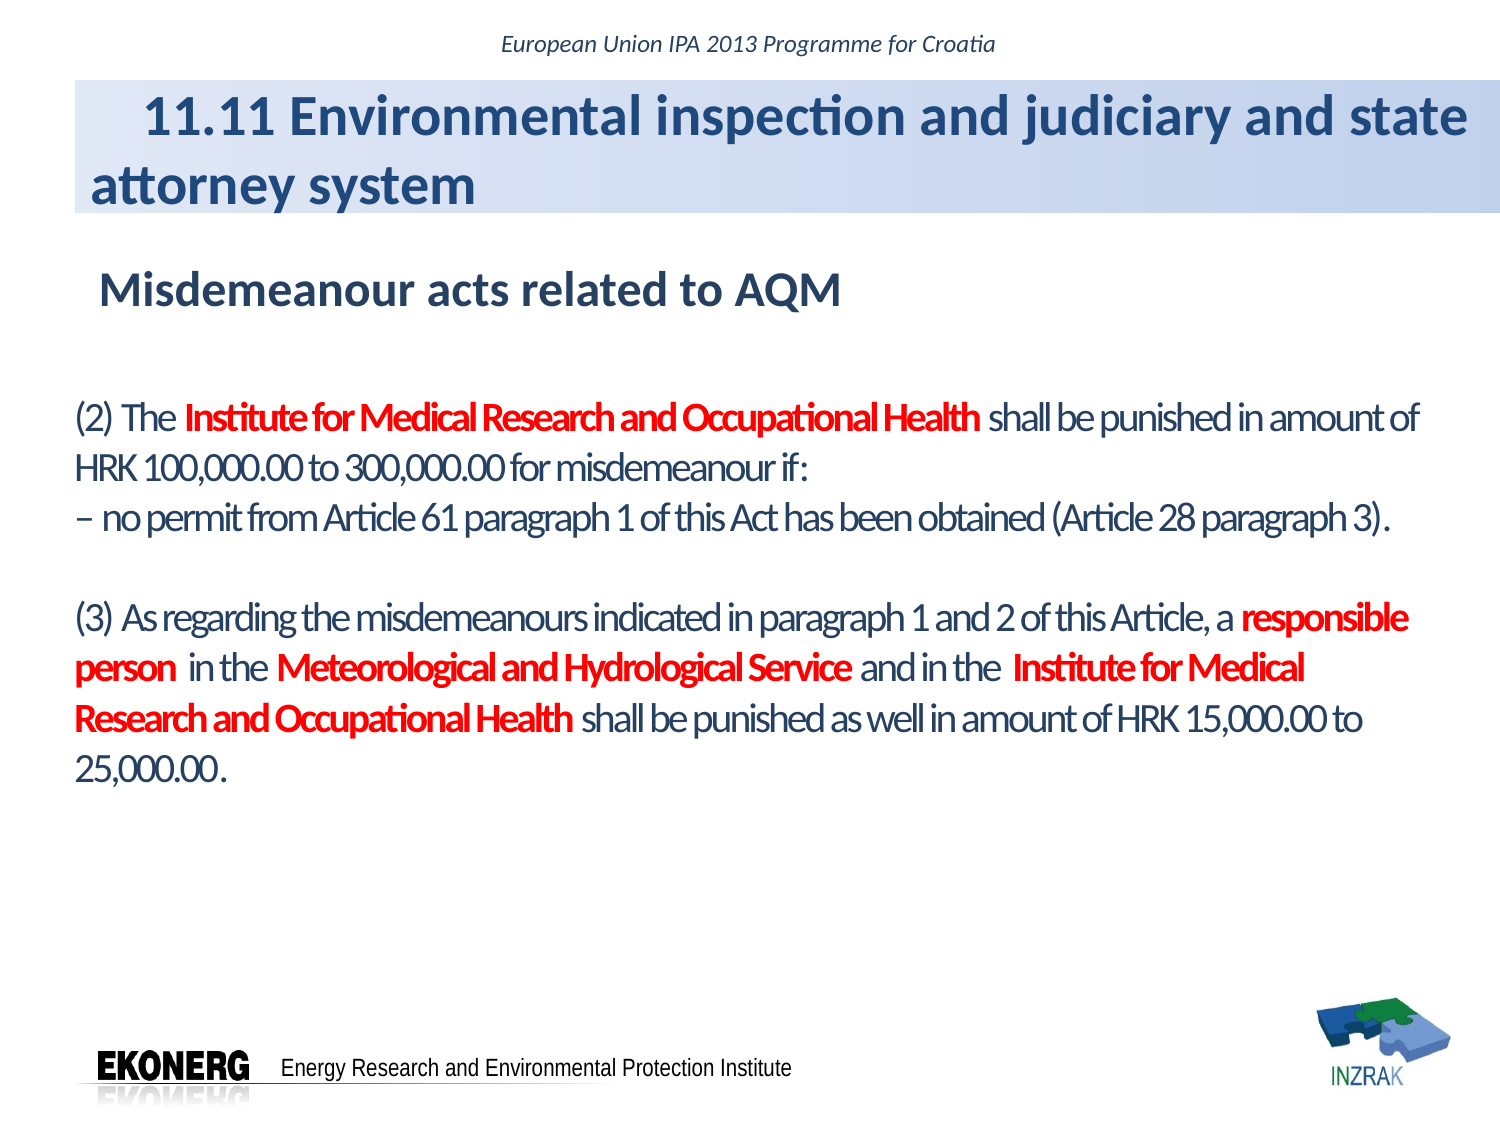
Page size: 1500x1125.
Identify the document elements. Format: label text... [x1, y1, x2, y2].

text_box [61, 1038, 636, 1112]
text_box Misdemeanour acts related to AQM [84, 249, 1451, 325]
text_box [72, 1043, 812, 1112]
picture [1315, 996, 1451, 1093]
text_box (2) The Institute for Medical Research and Occupational Health shall be punished in amount of HRK 100,000.00 to 300,000.00 for misdemeanour if: – no permit from Article 61 paragraph 1 of this Act has been obtained (Article 28 paragraph 3). (3) As regarding the misdemeanours indicated in paragraph 1 and 2 of this Article, a responsible person in the Meteorological and Hydrological Service and in the Institute for Medical Research and Occupational Health shall be punished as well in amount of HRK 15,000.00 to 25,000.00. [59, 332, 1451, 798]
text_box European Union IPA 2013 Programme for Croatia [0, 23, 1498, 71]
title 11.11 Environmental inspection and judiciary and state attorney system [75, 80, 1500, 213]
